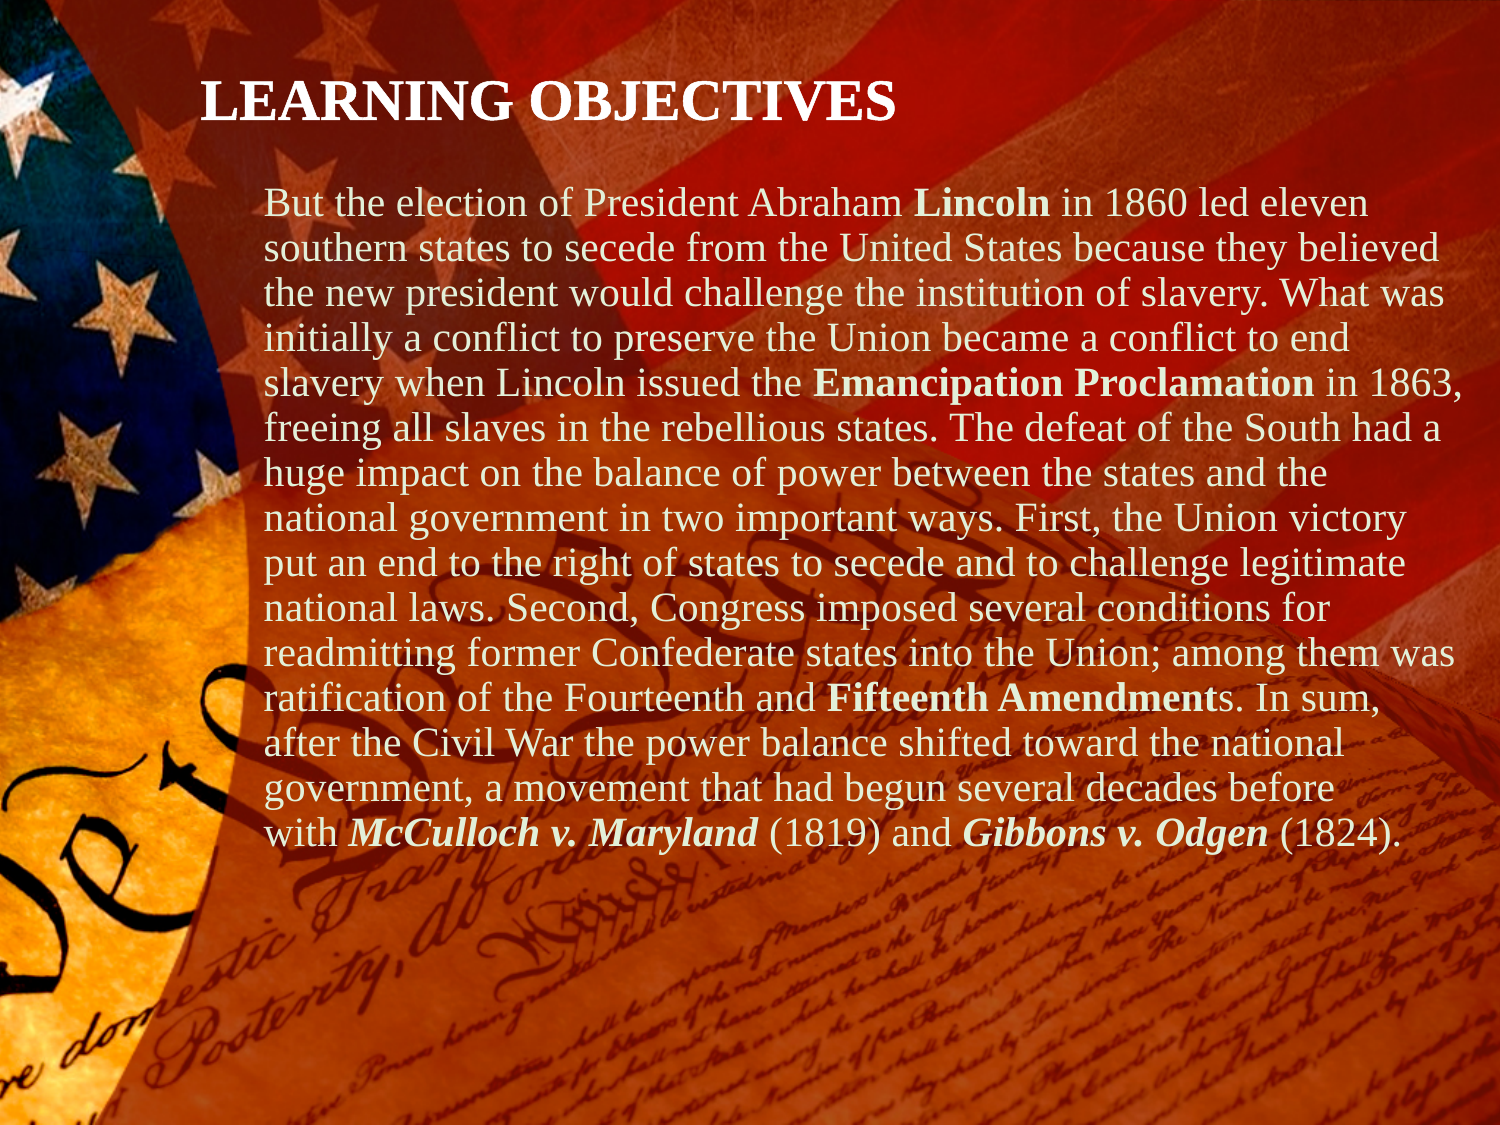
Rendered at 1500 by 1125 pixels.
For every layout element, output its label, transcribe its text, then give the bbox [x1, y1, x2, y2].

picture [0, 0, 1500, 1125]
list But the election of President Abraham Lincoln in 1860 led eleven southern states to secede from the United States because they believed the new president would challenge the institution of slavery. What was initially a conflict to preserve the Union became a conflict to end slavery when Lincoln issued the Emancipation Proclamation in 1863, freeing all slaves in the rebellious states. The defeat of the South had a huge impact on the balance of power between the states and the national government in two important ways. First, the Union victory put an end to the right of states to secede and to challenge legitimate national laws. Second, Congress imposed several conditions for readmitting former Confederate states into the Union; among them was ratification of the Fourteenth and Fifteenth Amendments. In sum, after the Civil War the power balance shifted toward the national government, a movement that had begun several decades before with McCulloch v. Maryland (1819) and Gibbons v. Odgen (1824). [248, 173, 1483, 1062]
title LEARNING OBJECTIVES [185, 59, 1397, 143]
